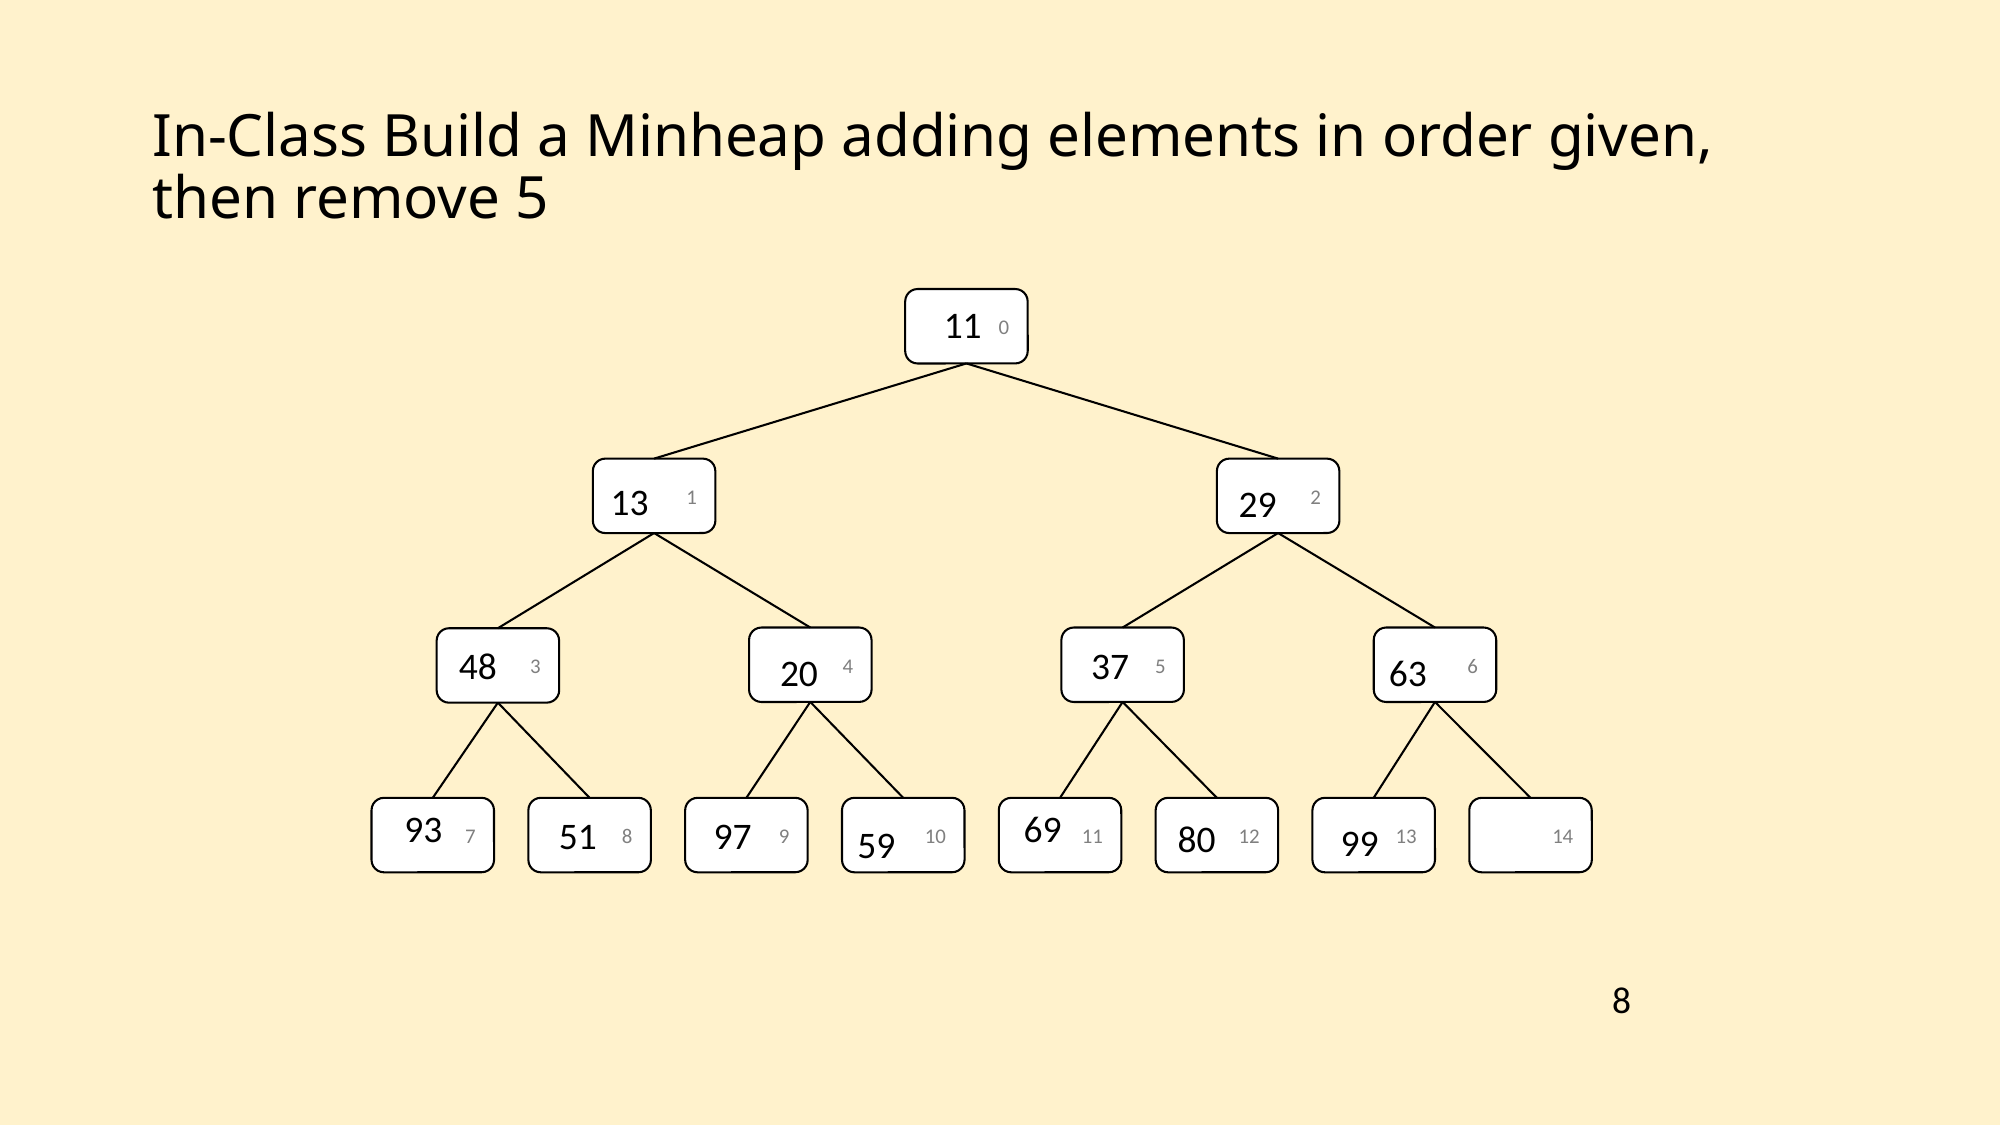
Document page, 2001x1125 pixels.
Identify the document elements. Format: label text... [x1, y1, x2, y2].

text_box 2 [1215, 457, 1341, 533]
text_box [746, 701, 811, 798]
text_box 99 [1325, 811, 1394, 872]
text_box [497, 533, 655, 629]
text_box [966, 363, 1279, 459]
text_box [497, 702, 590, 798]
text_box 93 [389, 797, 458, 858]
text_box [654, 363, 966, 459]
text_box 4 [748, 626, 873, 701]
text_box 12 [1154, 796, 1280, 874]
text_box 3 [435, 627, 561, 702]
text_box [1279, 533, 1435, 628]
text_box 11 [997, 797, 1123, 874]
text_box 9 [684, 796, 809, 874]
text_box 51 [544, 804, 612, 865]
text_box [1435, 701, 1531, 798]
text_box 63 [1374, 641, 1442, 701]
text_box 5 [1060, 626, 1185, 701]
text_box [432, 702, 497, 798]
text_box 20 [765, 641, 833, 701]
text_box 1 [591, 457, 717, 533]
text_box 6 [1372, 626, 1498, 701]
text_box 97 [698, 804, 767, 865]
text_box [811, 701, 904, 798]
text_box 13 [1311, 796, 1437, 874]
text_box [1373, 701, 1435, 798]
text_box 48 [444, 634, 512, 695]
text_box 8 [1597, 968, 1646, 1028]
text_box 14 [1468, 796, 1593, 874]
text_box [1123, 701, 1217, 798]
text_box 7 [370, 796, 496, 874]
text_box 10 [840, 796, 966, 874]
title In-Class Build a Minheap adding elements in order given, then remove 5 [137, 59, 1863, 278]
text_box 13 [595, 470, 664, 531]
text_box 80 [1162, 807, 1231, 868]
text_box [1060, 701, 1123, 798]
text_box 37 [1076, 634, 1144, 695]
text_box 59 [842, 813, 911, 873]
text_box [1122, 533, 1279, 628]
text_box 29 [1223, 472, 1292, 533]
text_box 0 [904, 287, 1029, 363]
text_box 69 [1008, 797, 1077, 858]
text_box 11 [929, 294, 997, 354]
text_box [654, 533, 811, 628]
text_box 8 [527, 796, 652, 874]
